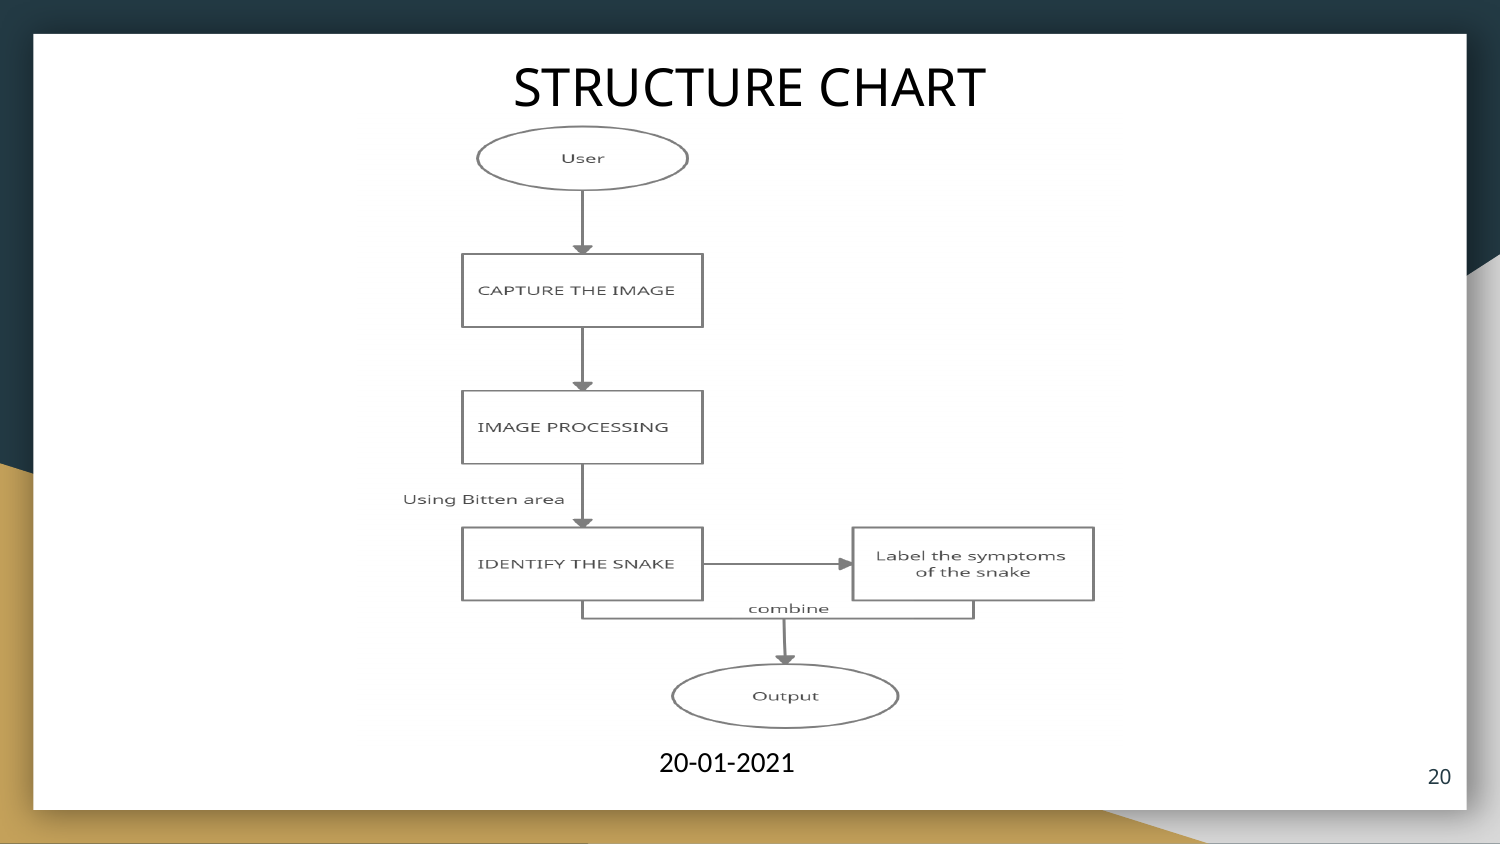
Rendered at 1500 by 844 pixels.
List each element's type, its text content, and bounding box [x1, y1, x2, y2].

slide_number 20 [1376, 745, 1467, 810]
text_box 20-01-2021 [585, 754, 869, 793]
title STRUCTURE CHART [134, 39, 1366, 133]
picture [357, 108, 1123, 746]
